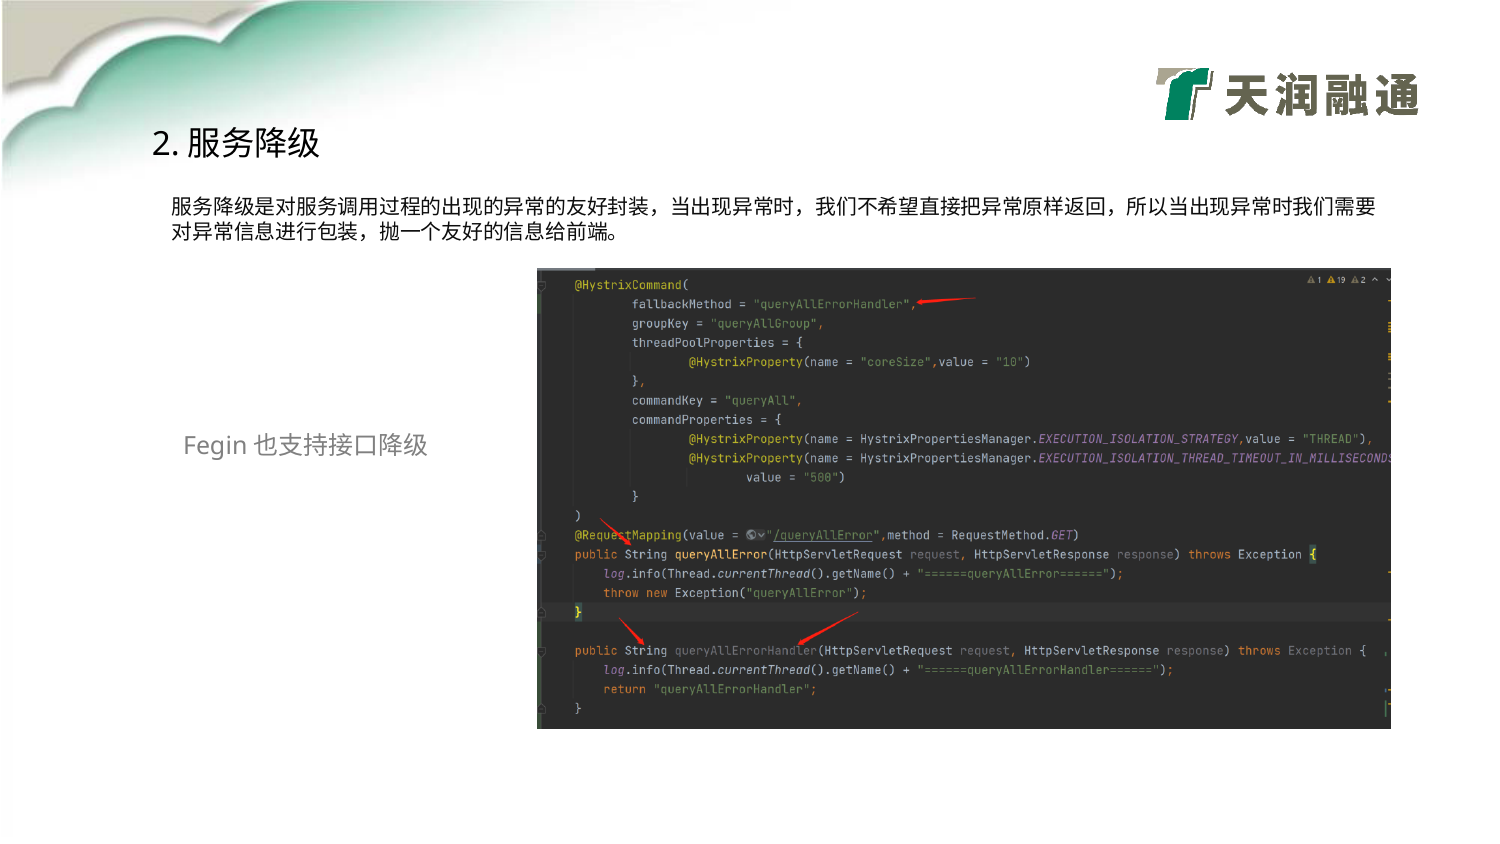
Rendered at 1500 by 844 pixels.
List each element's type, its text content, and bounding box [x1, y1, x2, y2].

picture [1, 0, 1497, 844]
text_box Fegin也支持接口降级 [159, 422, 453, 467]
text_box 2.服务降级 [130, 114, 343, 170]
text_box 服务降级是对服务调用过程的出现的异常的友好封装，当出现异常时，我们不希望直接把异常原样返回，所以当出现异常时我们需要对异常信息进行包装，抛一个友好的信息给前端。 [147, 186, 1400, 251]
